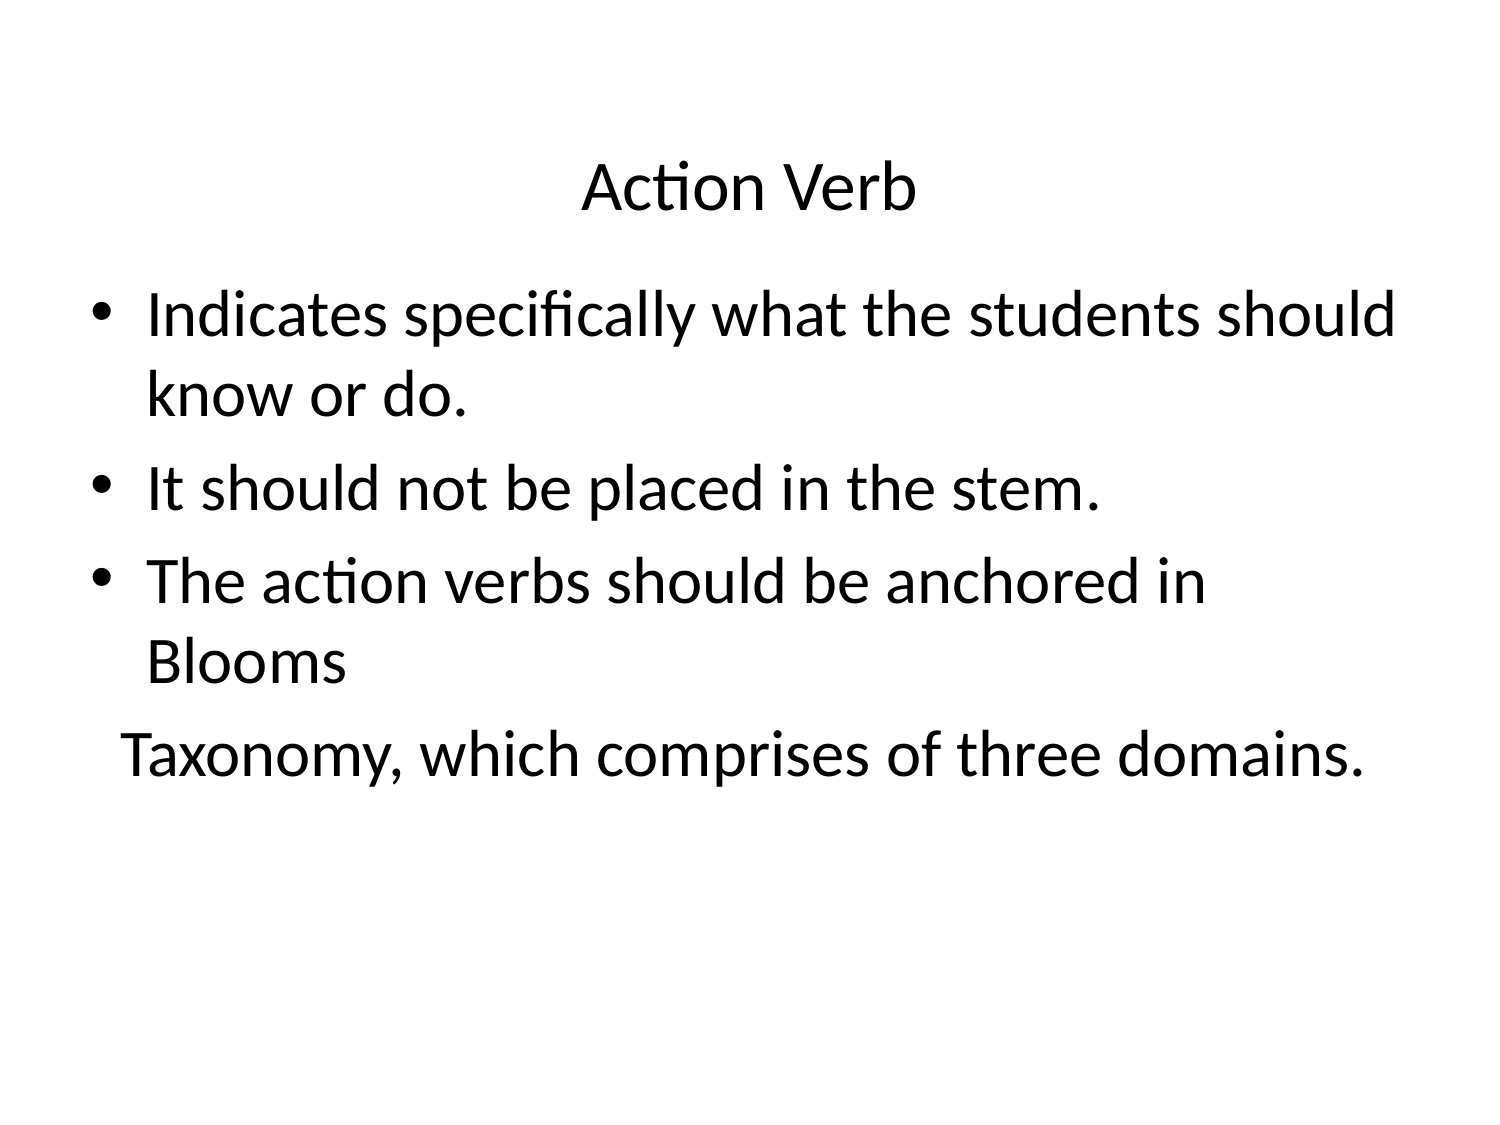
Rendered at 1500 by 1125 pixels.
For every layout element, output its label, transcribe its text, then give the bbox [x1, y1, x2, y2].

list Indicates specifically what the students should know or do. It should not be placed in the stem. The action verbs should be anchored in Blooms Taxonomy, which comprises of three domains. [75, 262, 1425, 1005]
title Action Verb [75, 45, 1425, 233]
